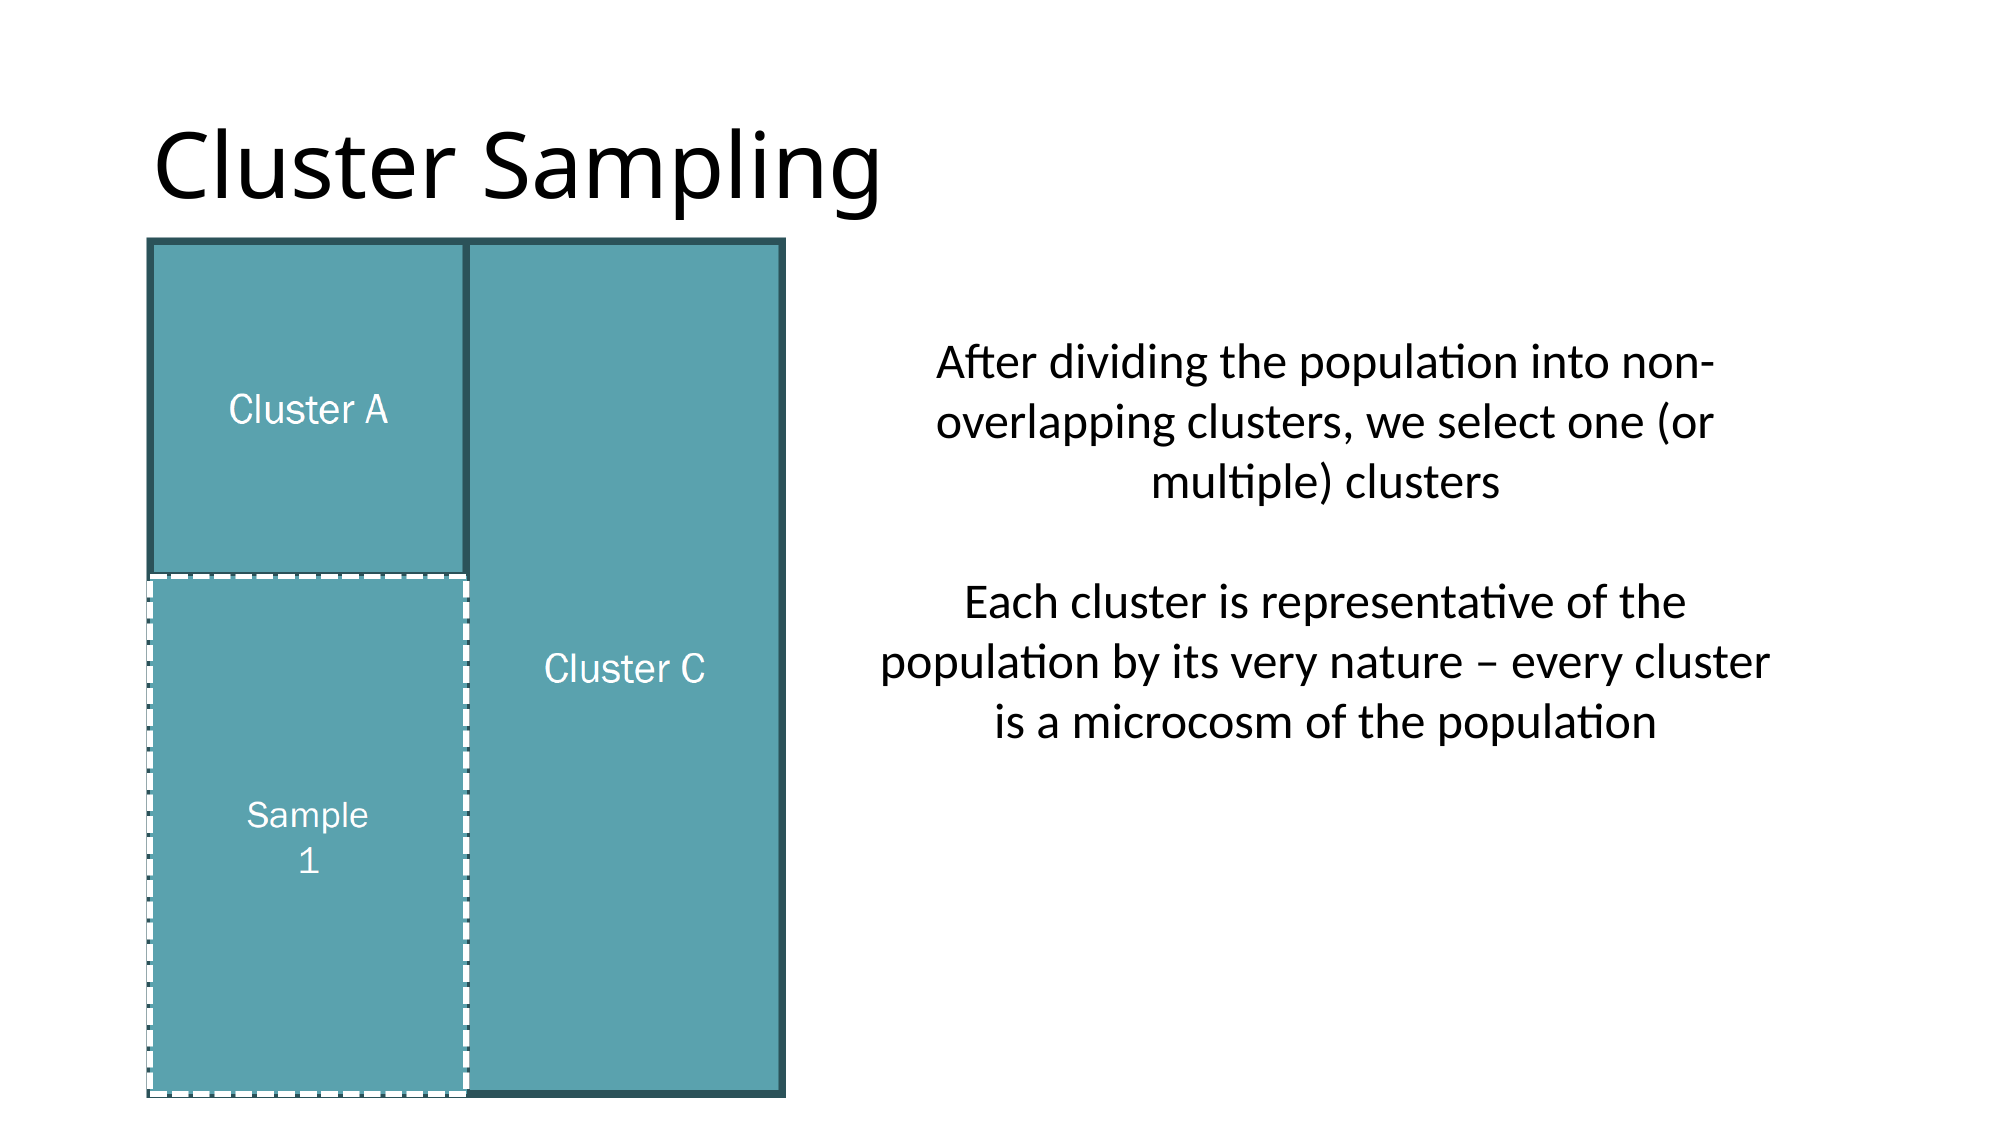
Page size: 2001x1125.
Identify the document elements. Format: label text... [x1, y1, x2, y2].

text_box After dividing the population into non-overlapping clusters, we select one (or multiple) clusters Each cluster is representative of the population by its very nature – every cluster is a microcosm of the population [862, 320, 1789, 756]
picture [137, 230, 793, 1110]
title Cluster Sampling [137, 59, 1863, 278]
